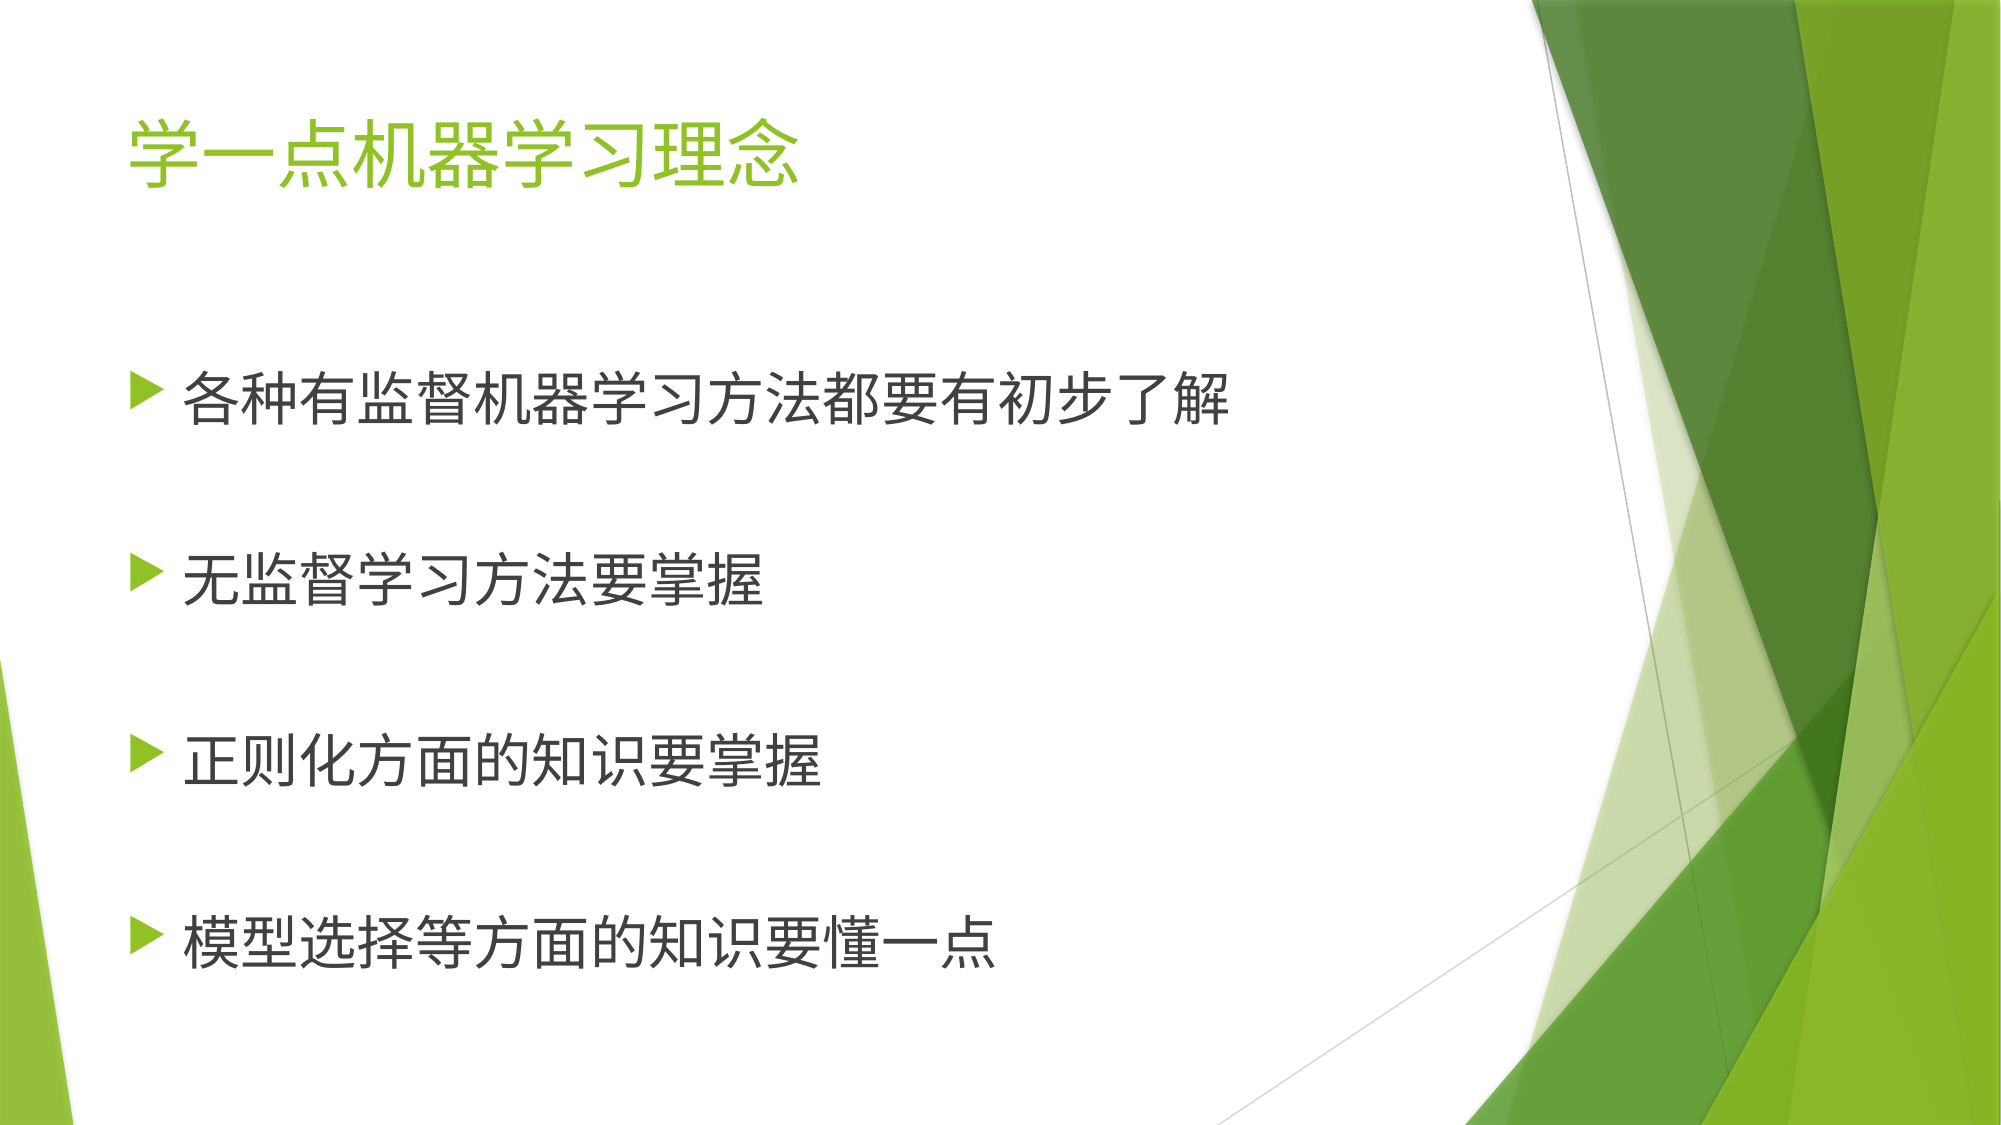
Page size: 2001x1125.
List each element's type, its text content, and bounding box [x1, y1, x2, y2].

title 学一点机器学习理念 [111, 99, 1522, 317]
list 各种有监督机器学习方法都要有初步了解 无监督学习方法要掌握 正则化方面的知识要掌握 模型选择等方面的知识要懂一点 [111, 354, 1522, 992]
